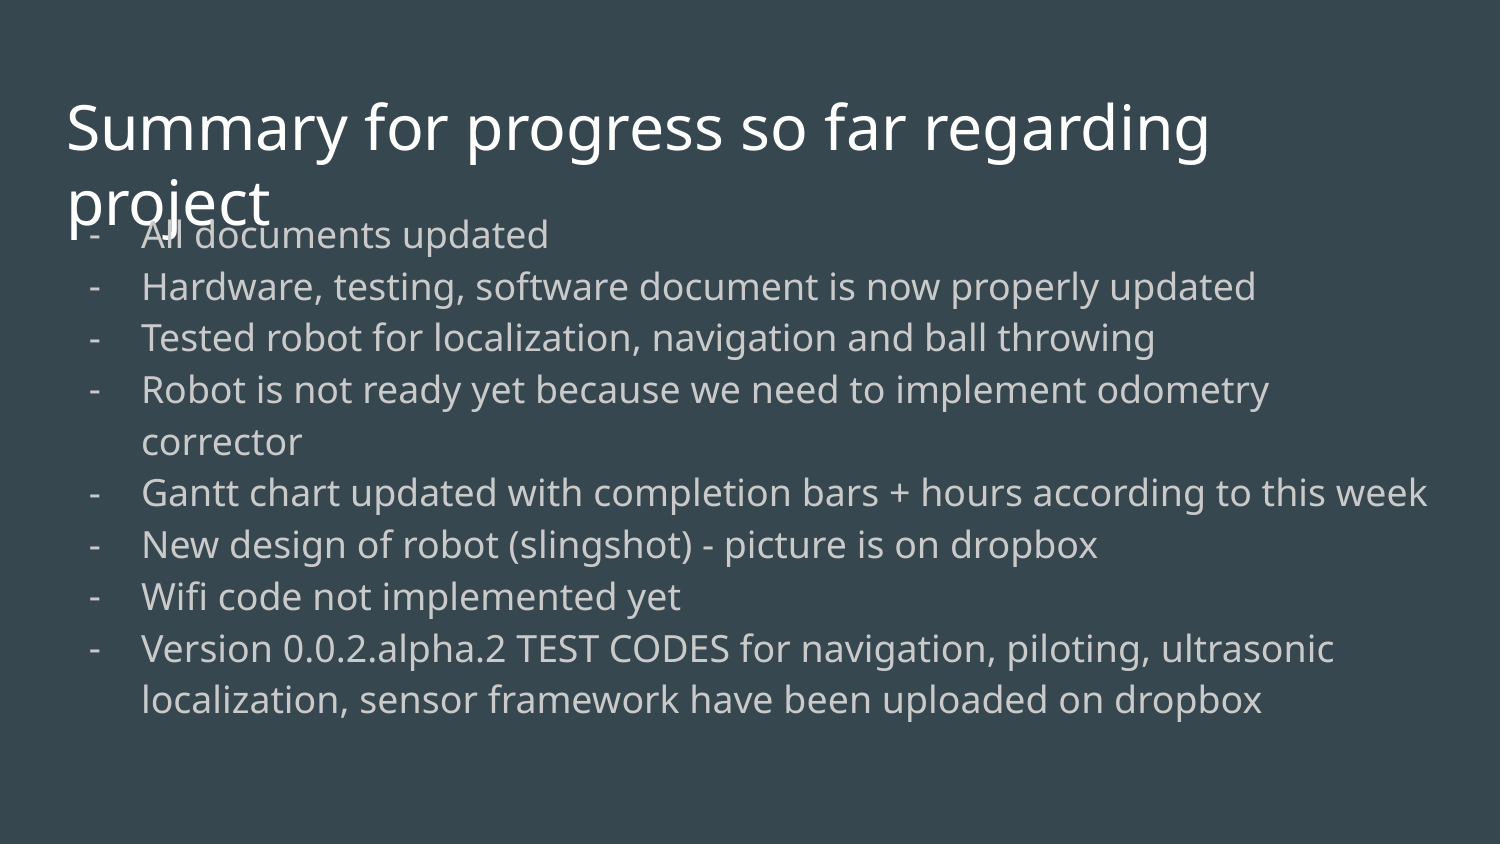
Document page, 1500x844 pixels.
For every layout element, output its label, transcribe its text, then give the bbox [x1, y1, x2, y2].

list All documents updated Hardware, testing, software document is now properly updated Tested robot for localization, navigation and ball throwing Robot is not ready yet because we need to implement odometry corrector Gantt chart updated with completion bars + hours according to this week New design of robot (slingshot) - picture is on dropbox Wifi code not implemented yet Version 0.0.2.alpha.2 TEST CODES for navigation, piloting, ultrasonic localization, sensor framework have been uploaded on dropbox [51, 189, 1449, 750]
title Summary for progress so far regarding project [51, 72, 1449, 167]
